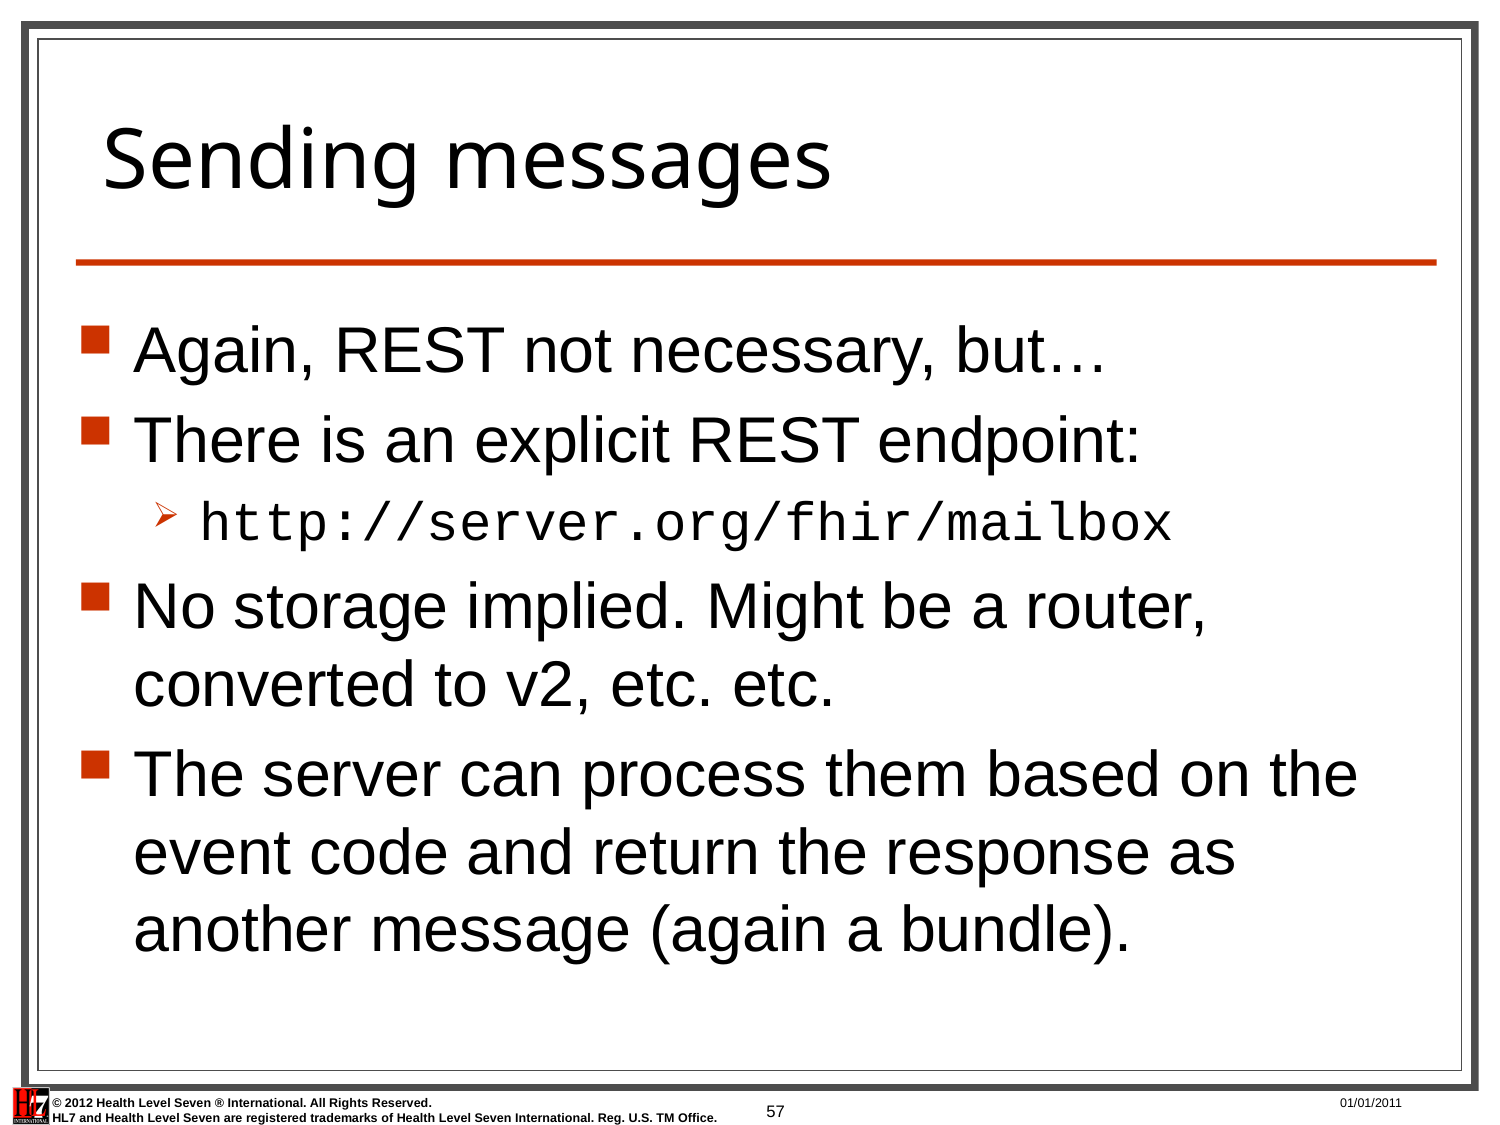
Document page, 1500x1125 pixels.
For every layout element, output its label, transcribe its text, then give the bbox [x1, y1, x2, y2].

slide_number 57 [712, 1071, 801, 1125]
picture [12, 1087, 50, 1125]
list Again, REST not necessary, but… There is an explicit REST endpoint: http://server.org/fhir/mailbox No storage implied. Might be a router, converted to v2, etc. etc. The server can process them based on the event code and return the response as another message (again a bundle). [62, 299, 1438, 1026]
title Sending messages [87, 77, 1426, 213]
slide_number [1324, 1087, 1463, 1113]
